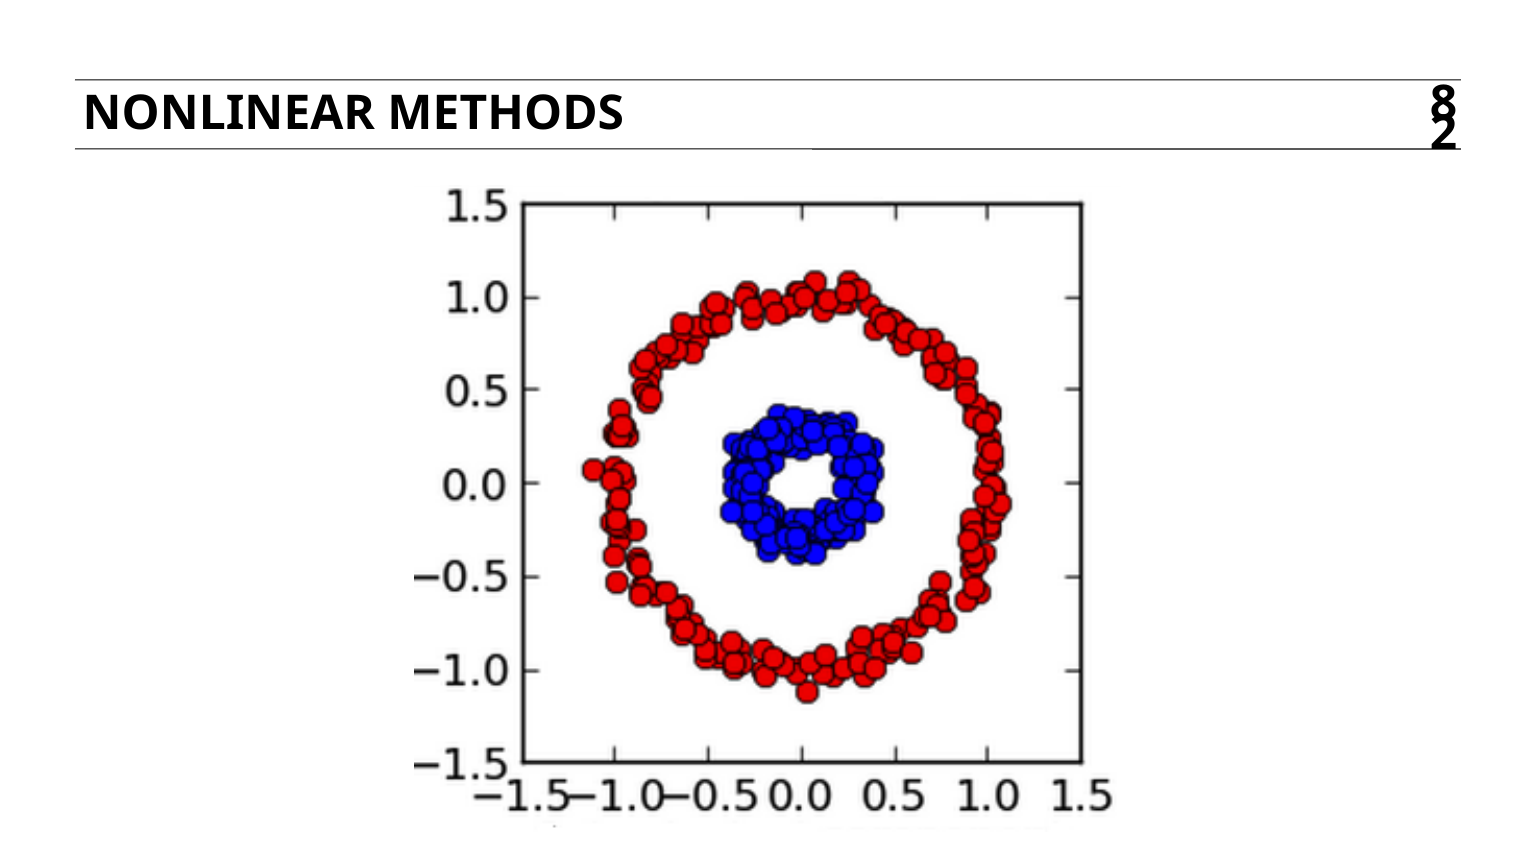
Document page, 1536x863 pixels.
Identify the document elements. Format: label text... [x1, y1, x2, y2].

picture [414, 185, 1122, 832]
list Nonlinear methods [67, 81, 1118, 132]
slide_number 82 [1419, 86, 1461, 138]
